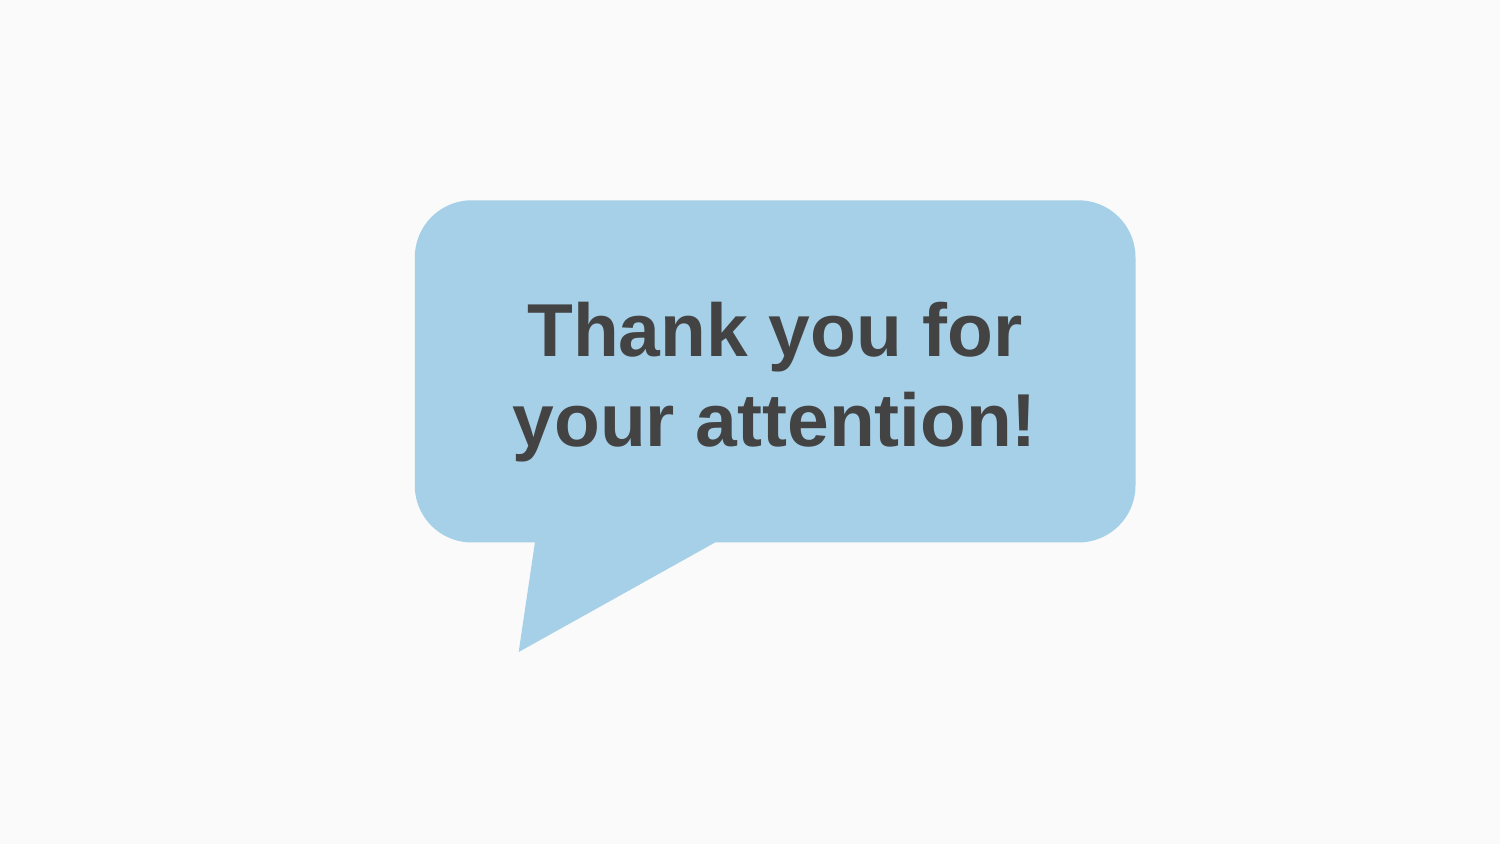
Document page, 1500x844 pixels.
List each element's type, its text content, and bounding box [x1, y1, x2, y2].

text_box Thank you for your attention! [414, 200, 1136, 653]
